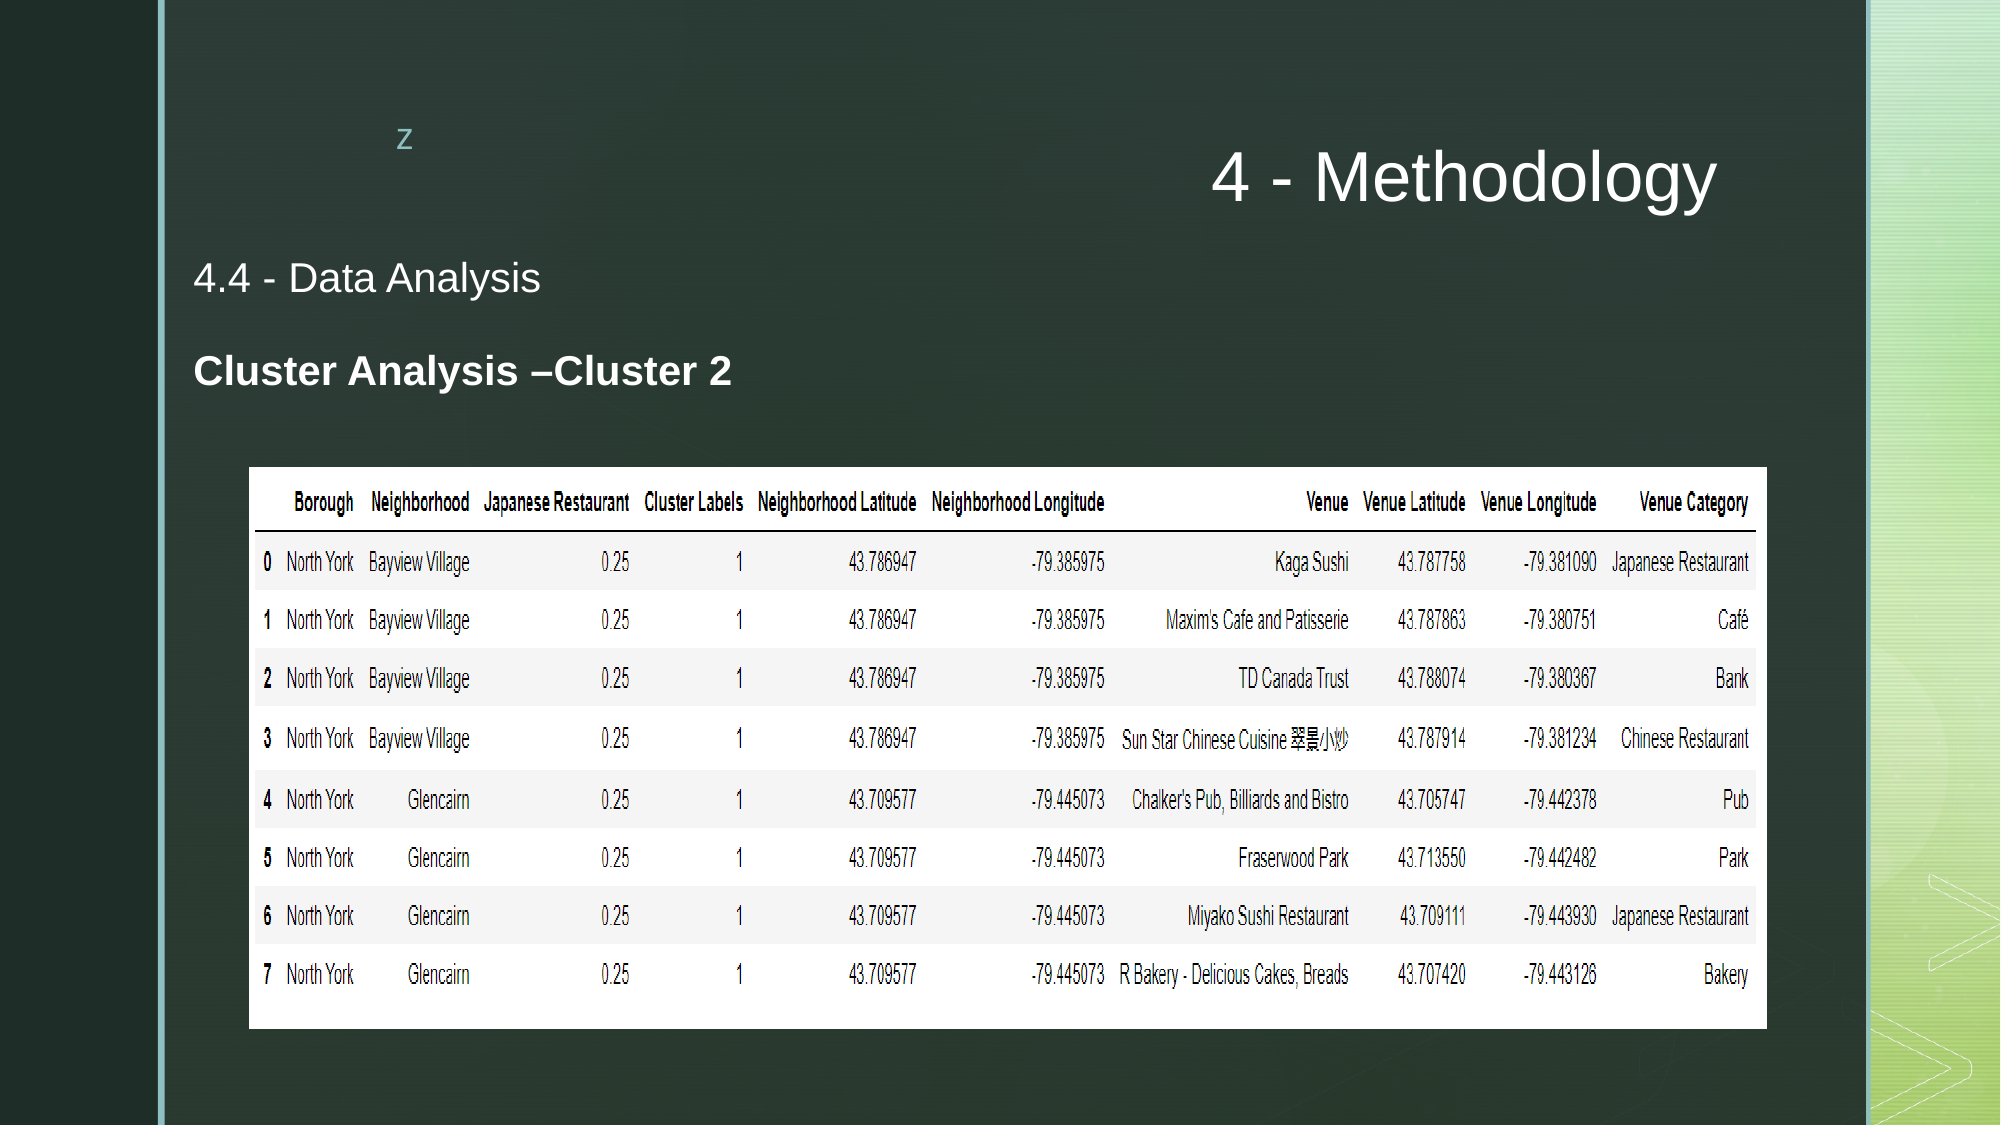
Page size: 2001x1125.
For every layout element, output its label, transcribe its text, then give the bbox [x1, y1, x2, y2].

picture [248, 466, 1767, 1029]
picture [1871, 0, 2001, 1125]
title 4 - Methodology [428, 132, 1734, 310]
list 4.4 - Data Analysis Cluster Analysis –Cluster 2 [178, 220, 1458, 414]
